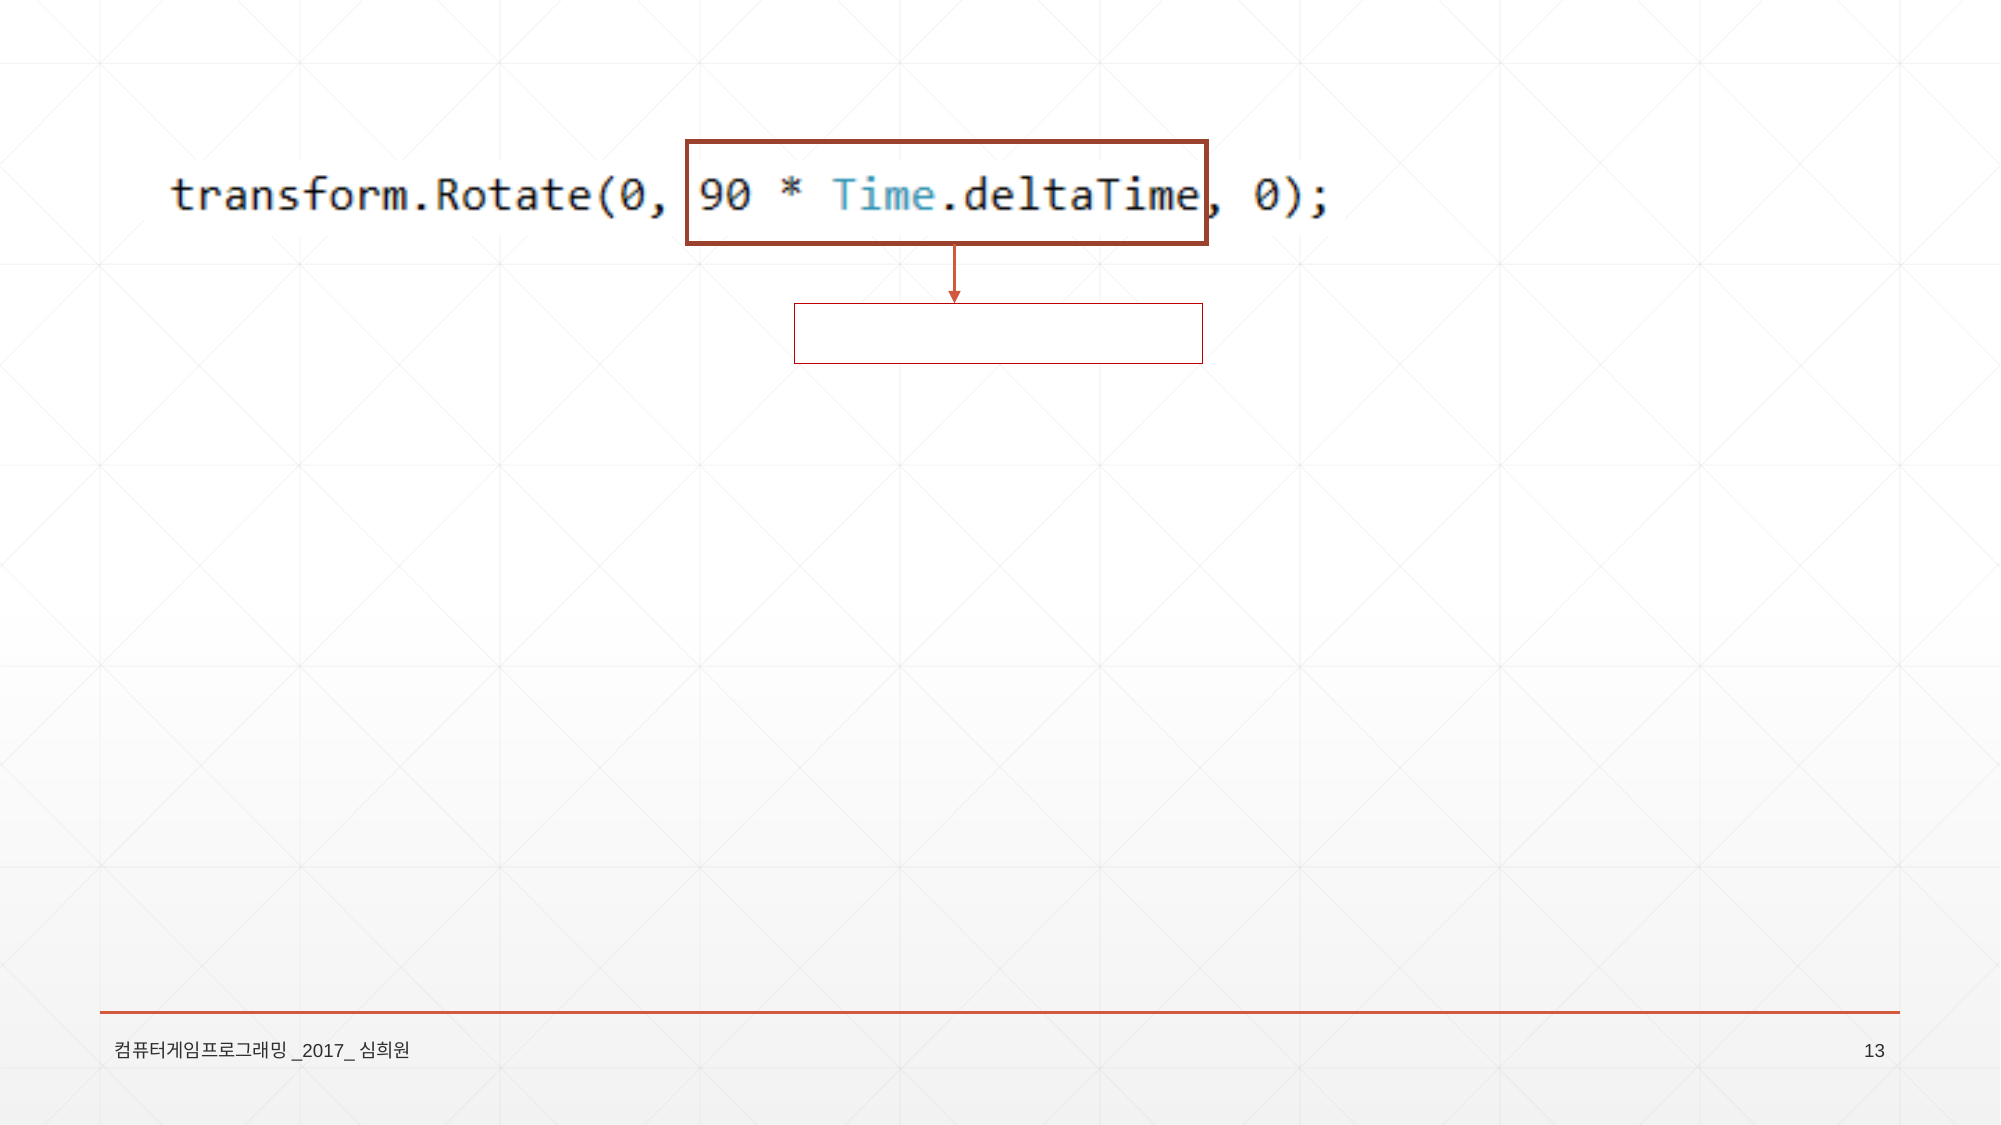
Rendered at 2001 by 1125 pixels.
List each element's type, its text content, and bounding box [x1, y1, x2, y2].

footer 컴퓨터게임프로그래밍_2017_심희원 [99, 1031, 1106, 1069]
text_box [686, 140, 1208, 160]
text_box [686, 236, 1208, 245]
text_box [794, 303, 1203, 364]
picture [144, 160, 1345, 236]
slide_number 13 [1749, 1031, 1901, 1069]
